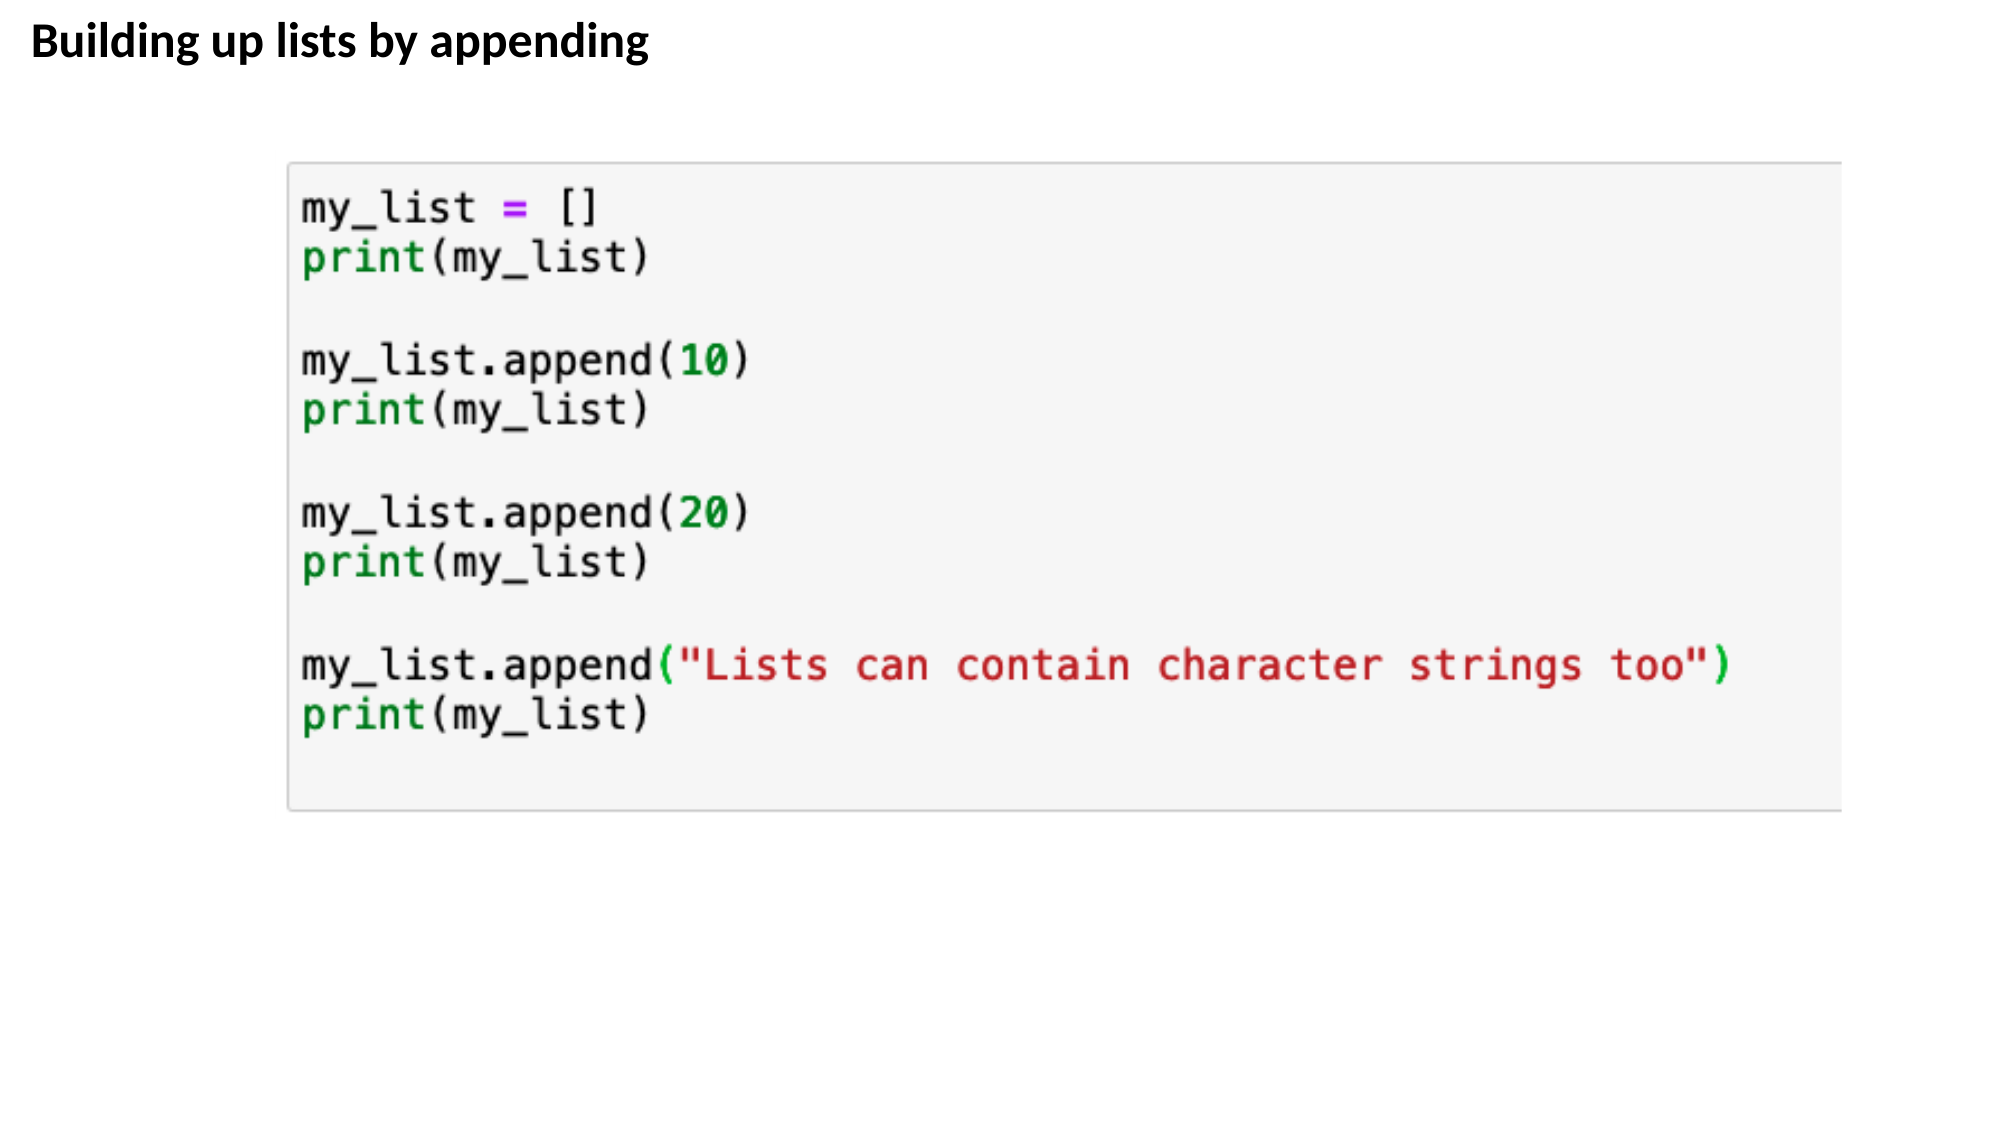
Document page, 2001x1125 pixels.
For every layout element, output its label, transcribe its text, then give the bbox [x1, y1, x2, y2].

text_box Building up lists by appending [16, 0, 1416, 75]
picture [274, 149, 1842, 819]
